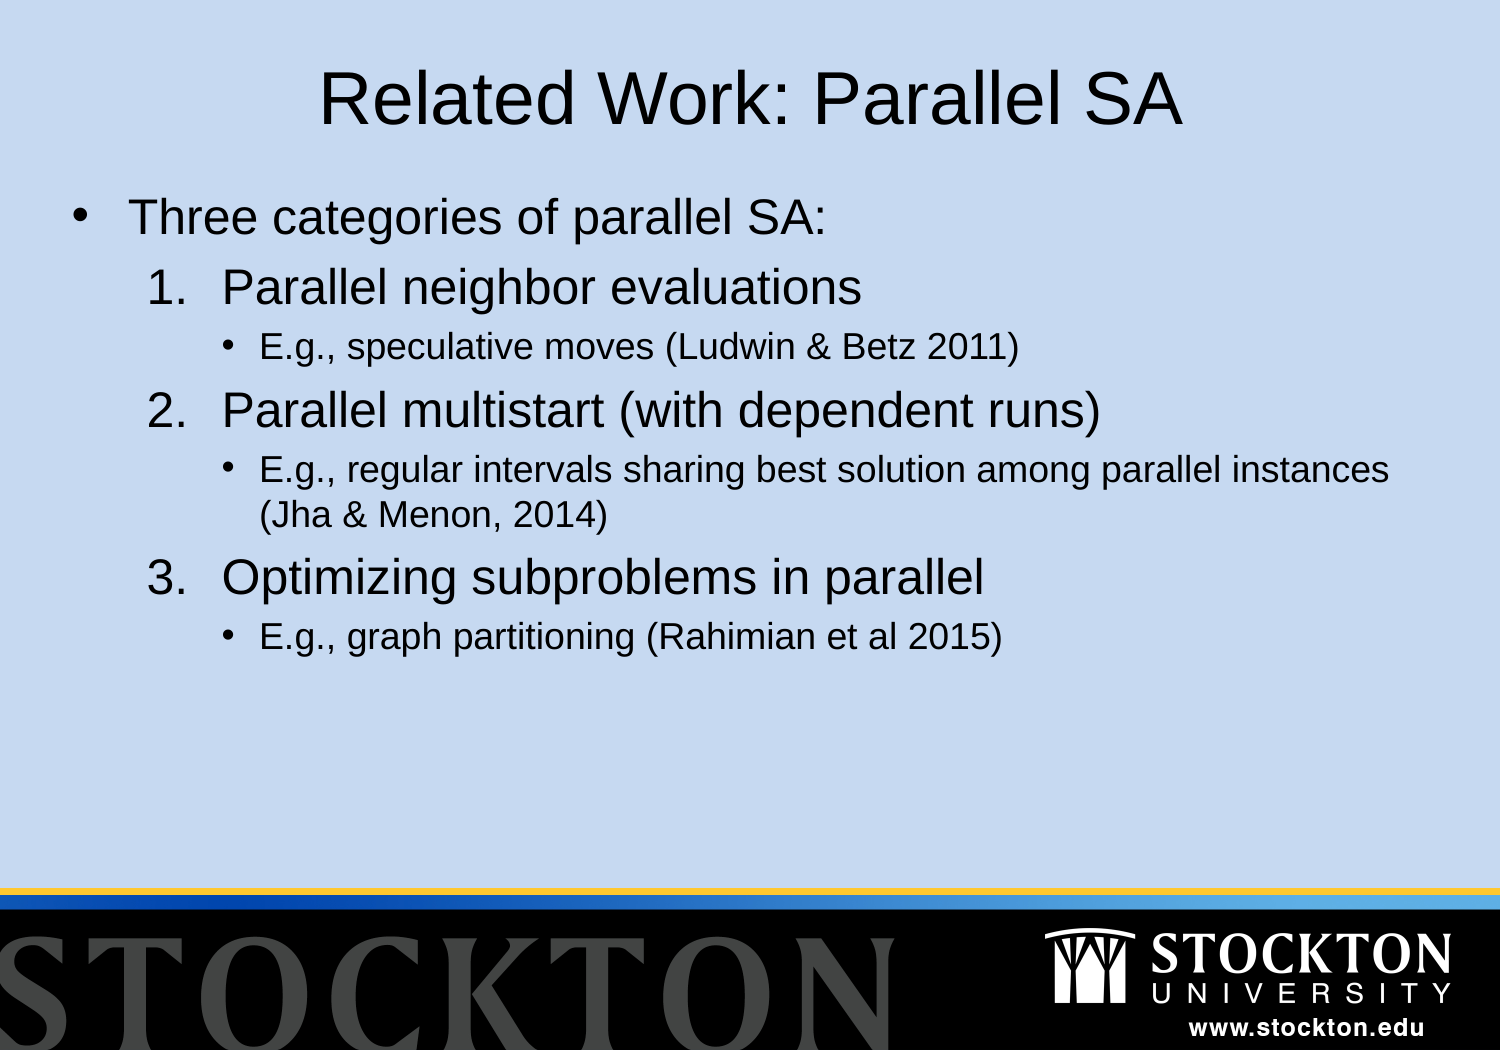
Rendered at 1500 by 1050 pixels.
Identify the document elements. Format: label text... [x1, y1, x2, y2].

picture [0, 888, 1500, 1050]
list Three categories of parallel SA: Parallel neighbor evaluations E.g., speculative moves (Ludwin & Betz 2011) Parallel multistart (with dependent runs) E.g., regular intervals sharing best solution among parallel instances (Jha & Menon, 2014) Optimizing subproblems in parallel E.g., graph partitioning (Rahimian et al 2015) [56, 177, 1446, 891]
title Related Work: Parallel SA [56, 42, 1446, 154]
